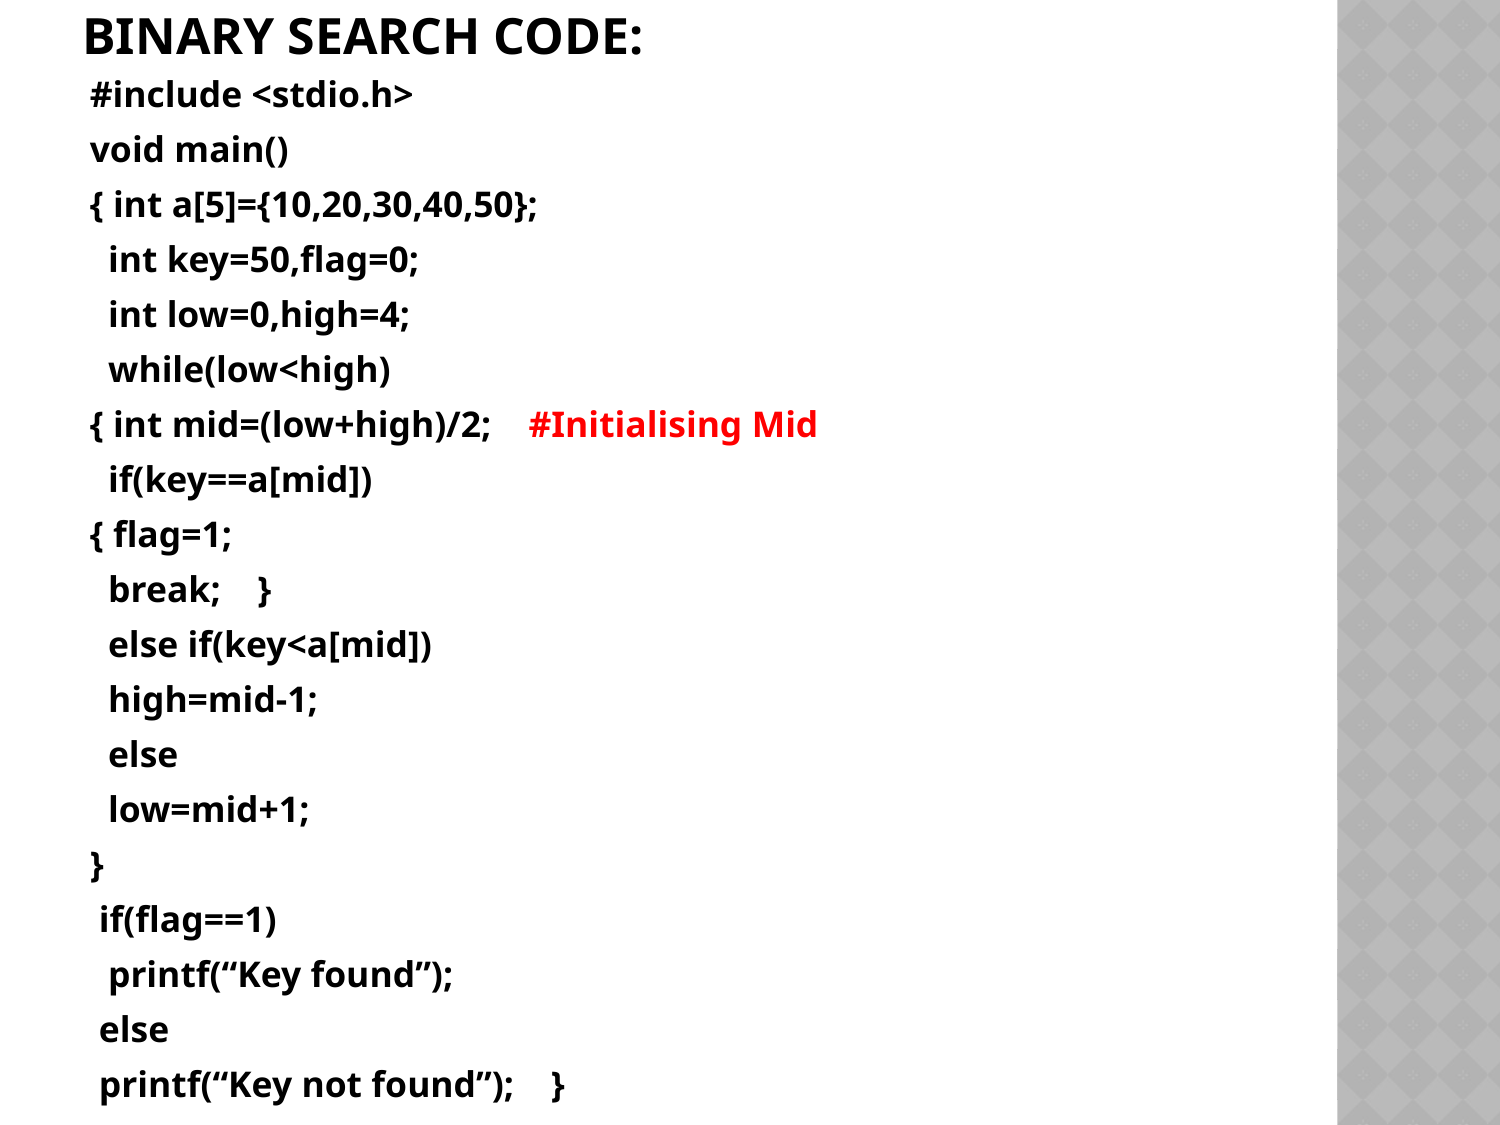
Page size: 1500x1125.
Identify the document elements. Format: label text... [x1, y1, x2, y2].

title Binary search code: [75, 0, 1425, 64]
list #include <stdio.h> void main() { int a[5]={10,20,30,40,50}; int key=50,flag=0; int low=0,high=4; while(low<high) { int mid=(low+high)/2; #Initialising Mid if(key==a[mid]) { flag=1; break; } else if(key<a[mid]) high=mid-1; else low=mid+1; } if(flag==1) printf(“Key found”); else printf(“Key not found”); } [74, 64, 1425, 1073]
